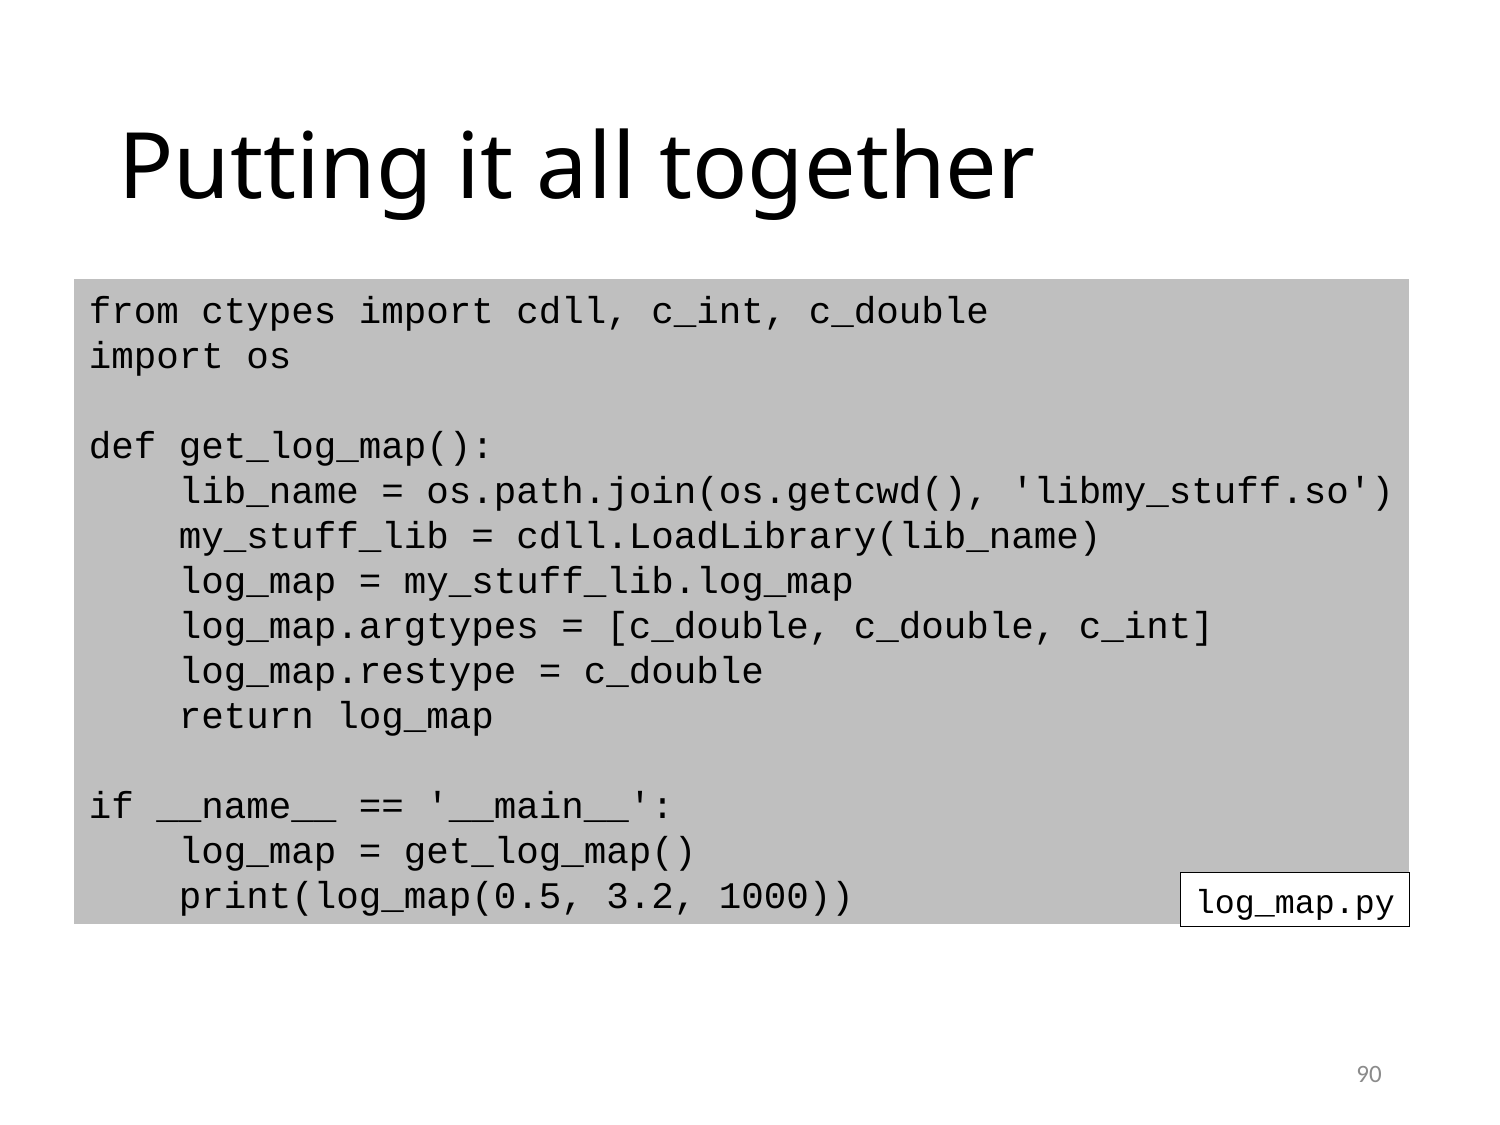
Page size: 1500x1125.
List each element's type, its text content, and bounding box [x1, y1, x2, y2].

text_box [70, 279, 1413, 931]
slide_number 90 [1059, 1042, 1397, 1103]
title Putting it all together [103, 59, 1397, 278]
